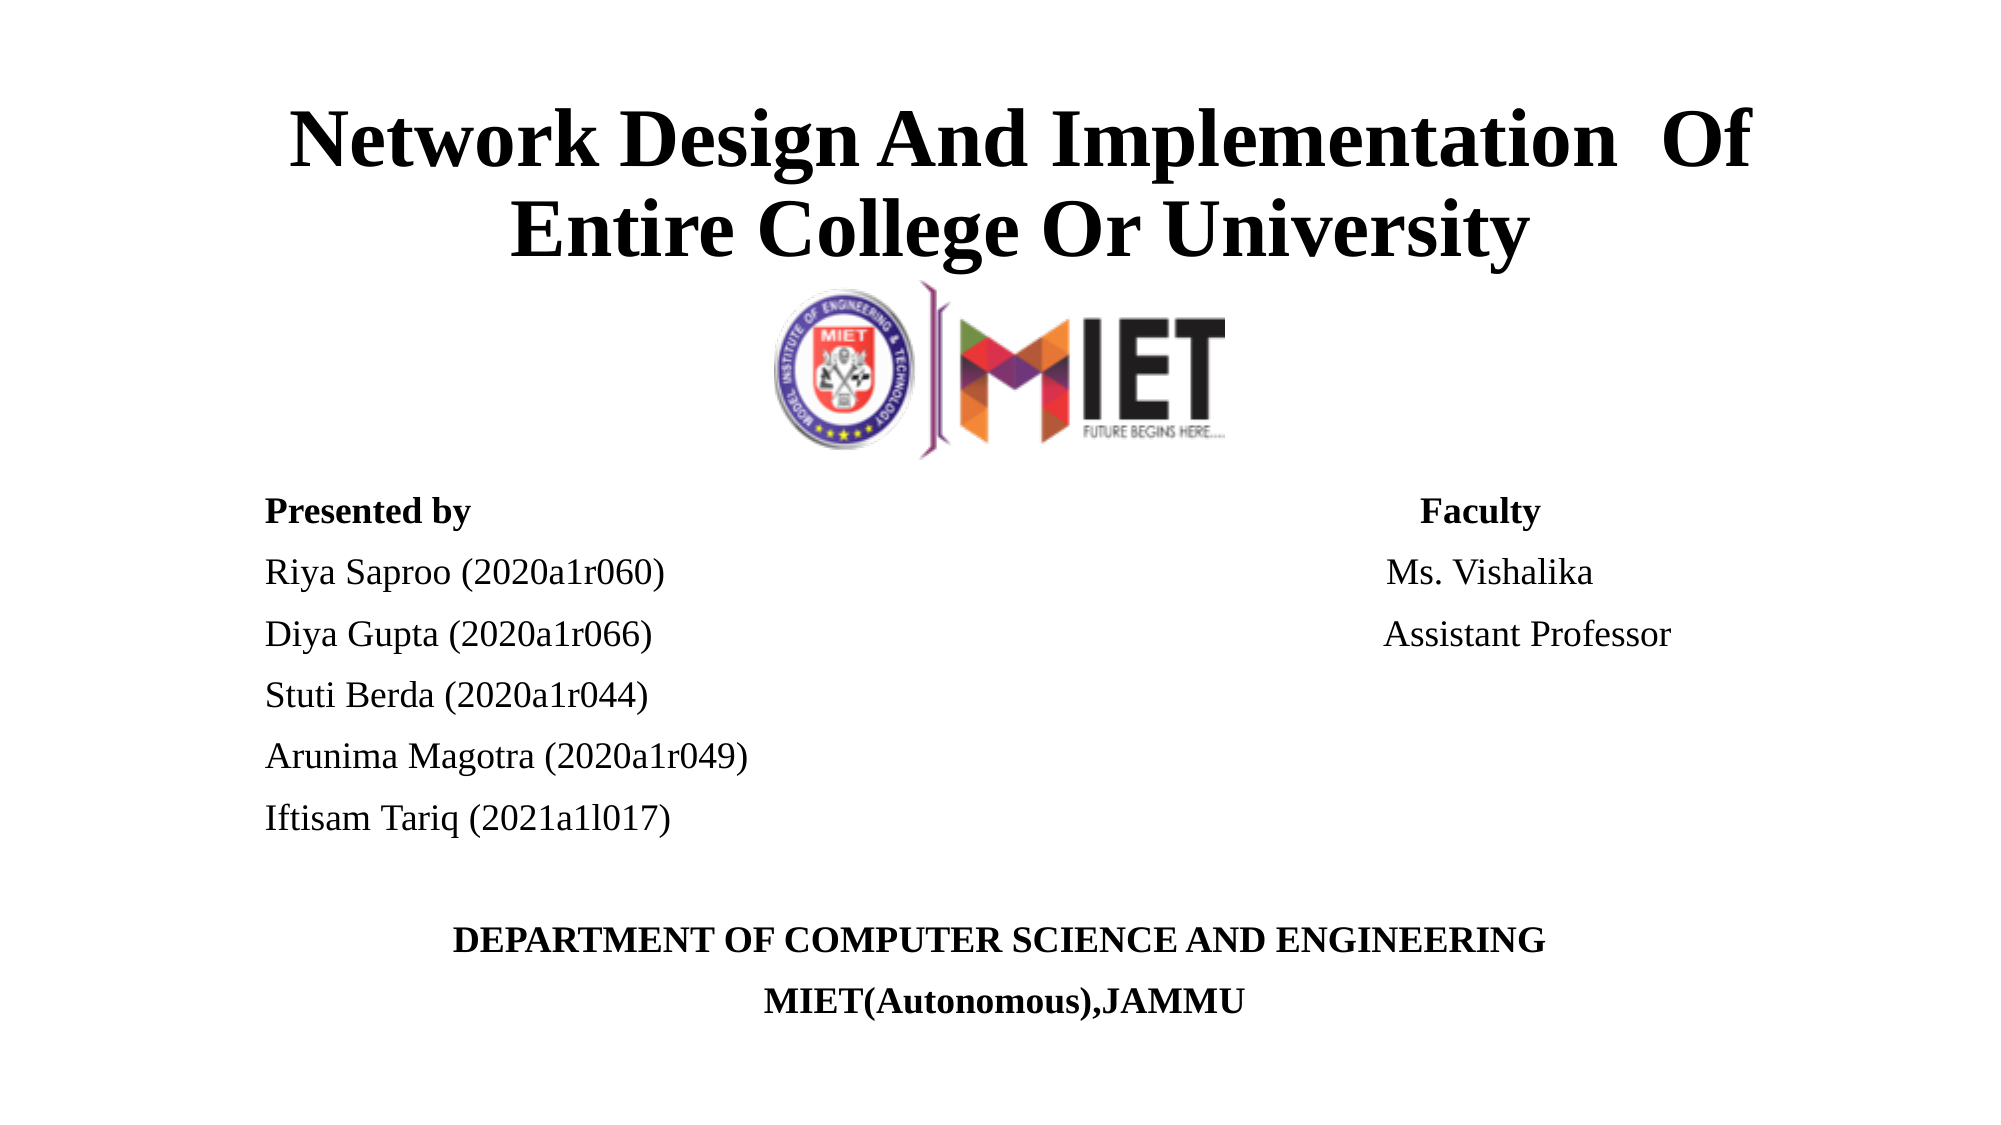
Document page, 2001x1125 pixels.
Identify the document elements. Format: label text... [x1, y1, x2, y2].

picture [774, 280, 1225, 460]
title Network Design And Implementation Of Entire College Or University [164, 39, 1879, 283]
subtitle Presented by Faculty Riya Saproo (2020a1r060) Ms. Vishalika Diya Gupta (2020a1r066) Assistant Professor Stuti Berda (2020a1r044) Arunima Magotra (2020a1r049) Iftisam Tariq (2021a1l017) DEPARTMENT OF COMPUTER SCIENCE AND ENGINEERING MIET(Autonomous),JAMMU [249, 483, 1750, 863]
